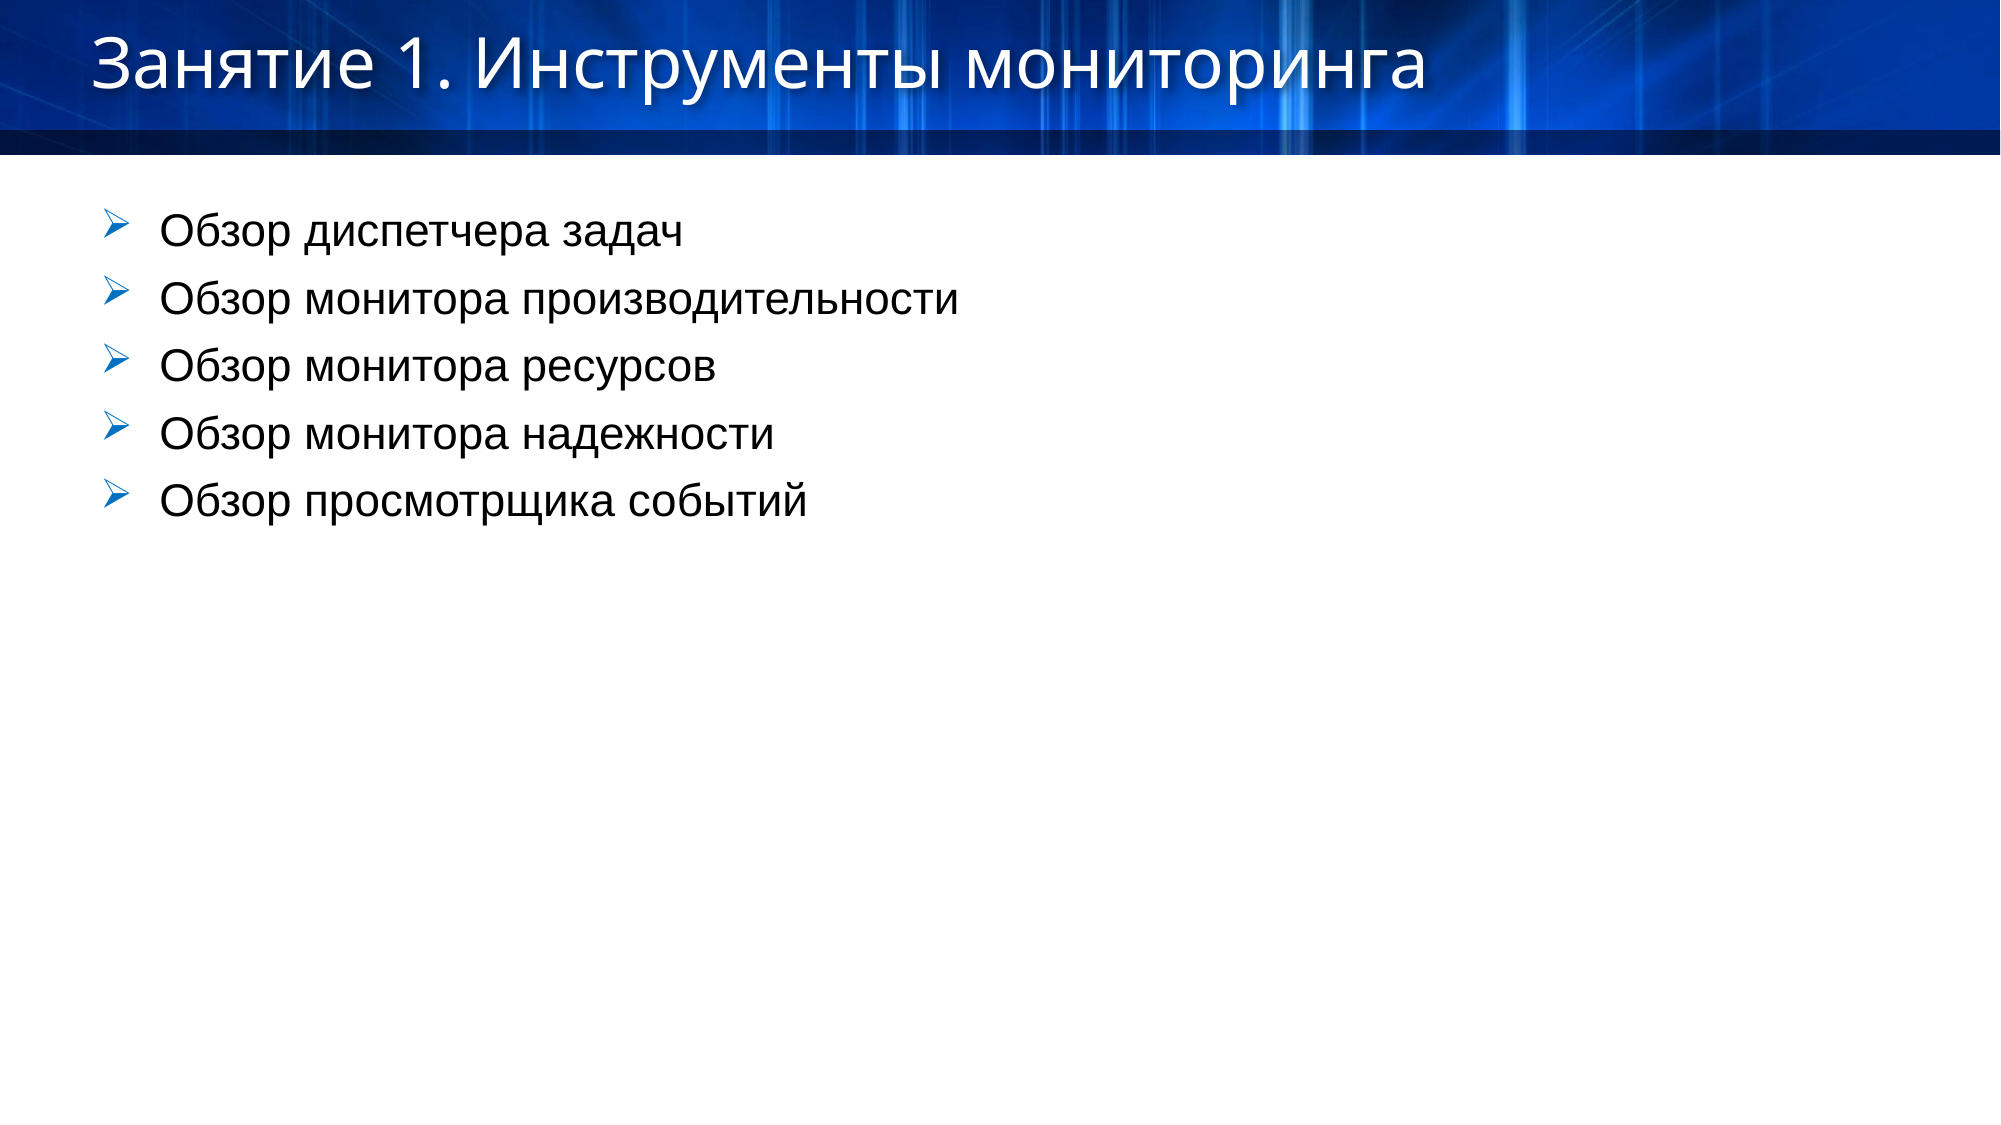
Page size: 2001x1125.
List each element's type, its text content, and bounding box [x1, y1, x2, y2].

picture [0, 0, 2001, 155]
text_box Занятие 1. Инструменты мониторинга [76, 10, 1914, 111]
text_box Обзор диспетчера задач Обзор монитора производительности Обзор монитора ресурсов Обзор монитора надежности Обзор просмотрщика событий [100, 200, 1433, 690]
